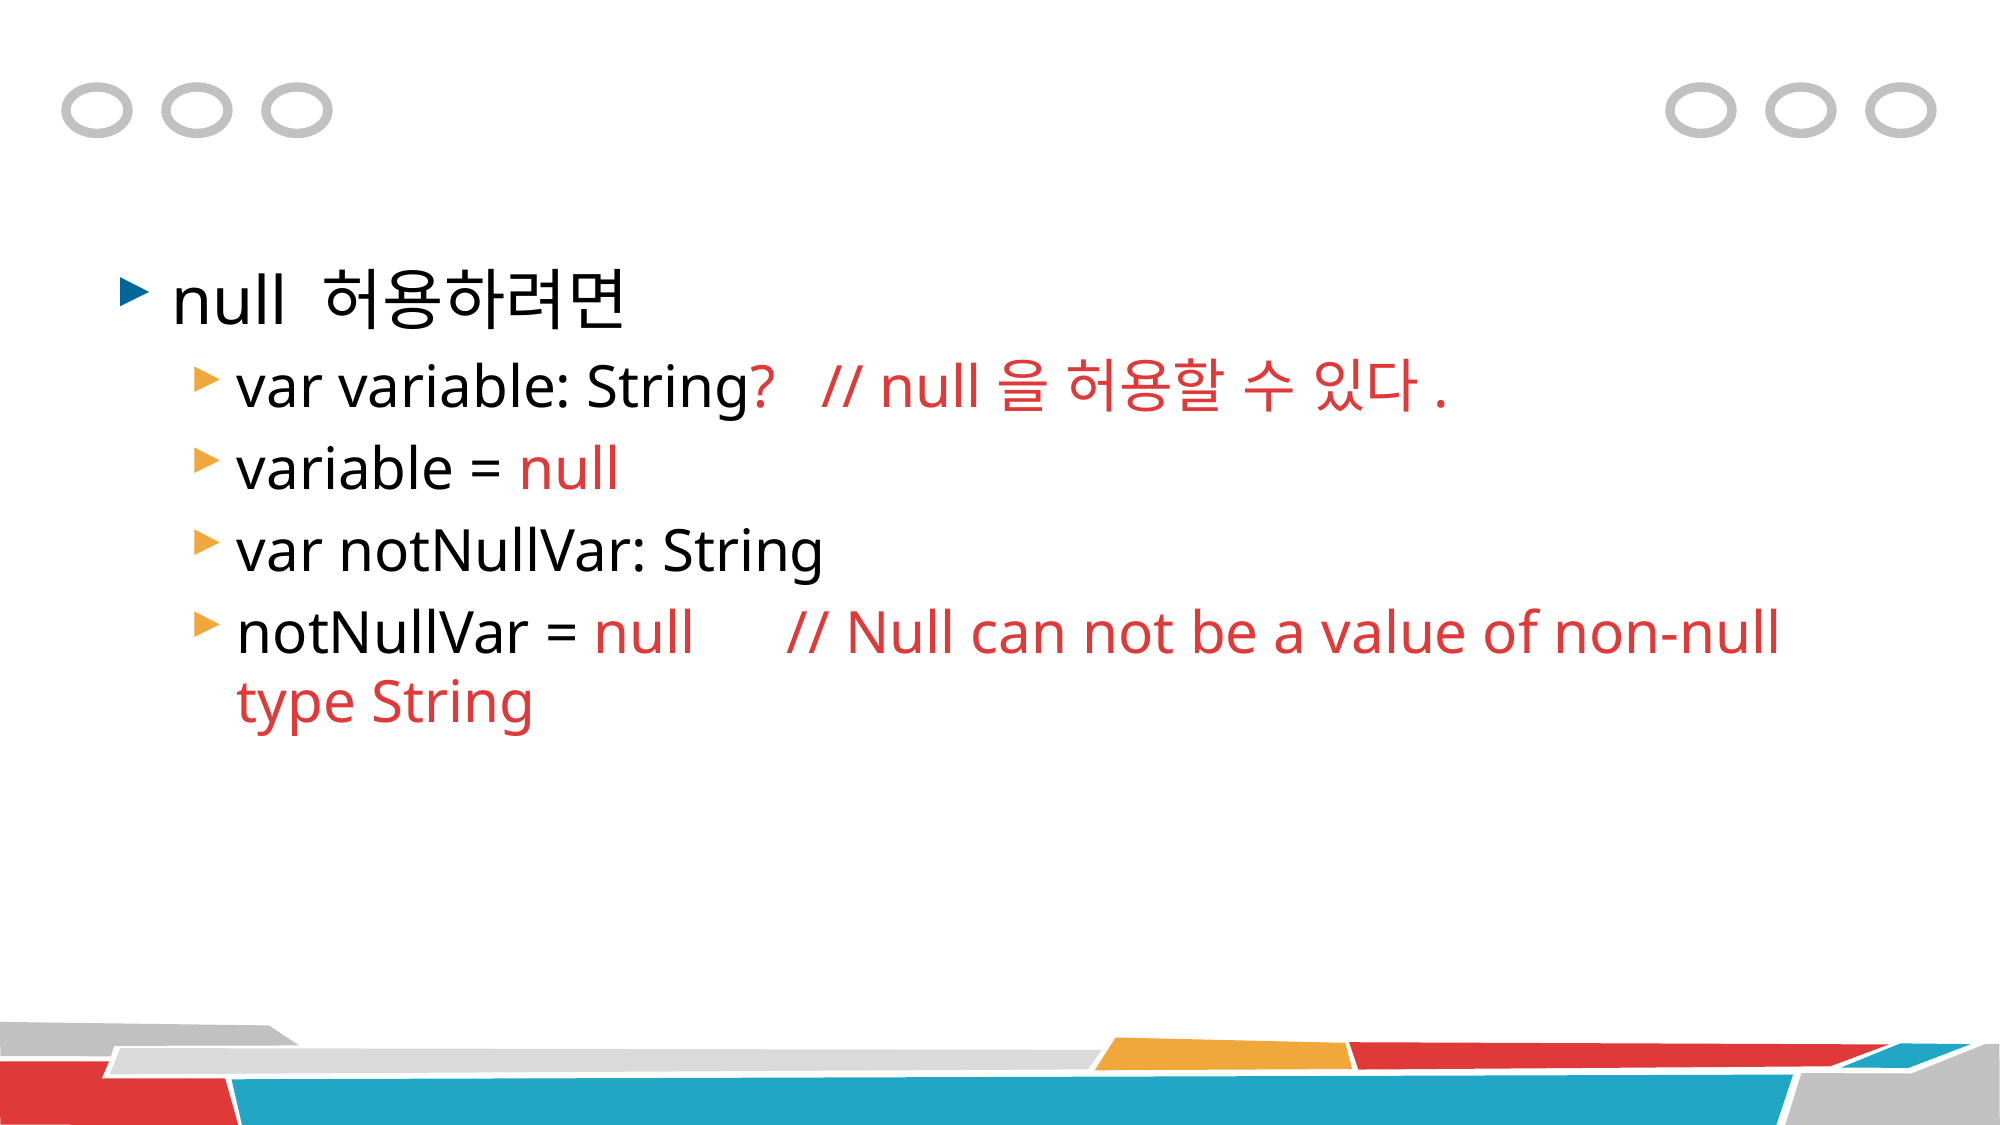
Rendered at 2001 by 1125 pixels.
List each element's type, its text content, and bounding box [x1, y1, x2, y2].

list null 허용하려면 var variable: String? // null을 허용할 수 있다. variable = null var notNullVar: String notNullVar = null // Null can not be a value of non-null type String [99, 250, 1900, 1005]
